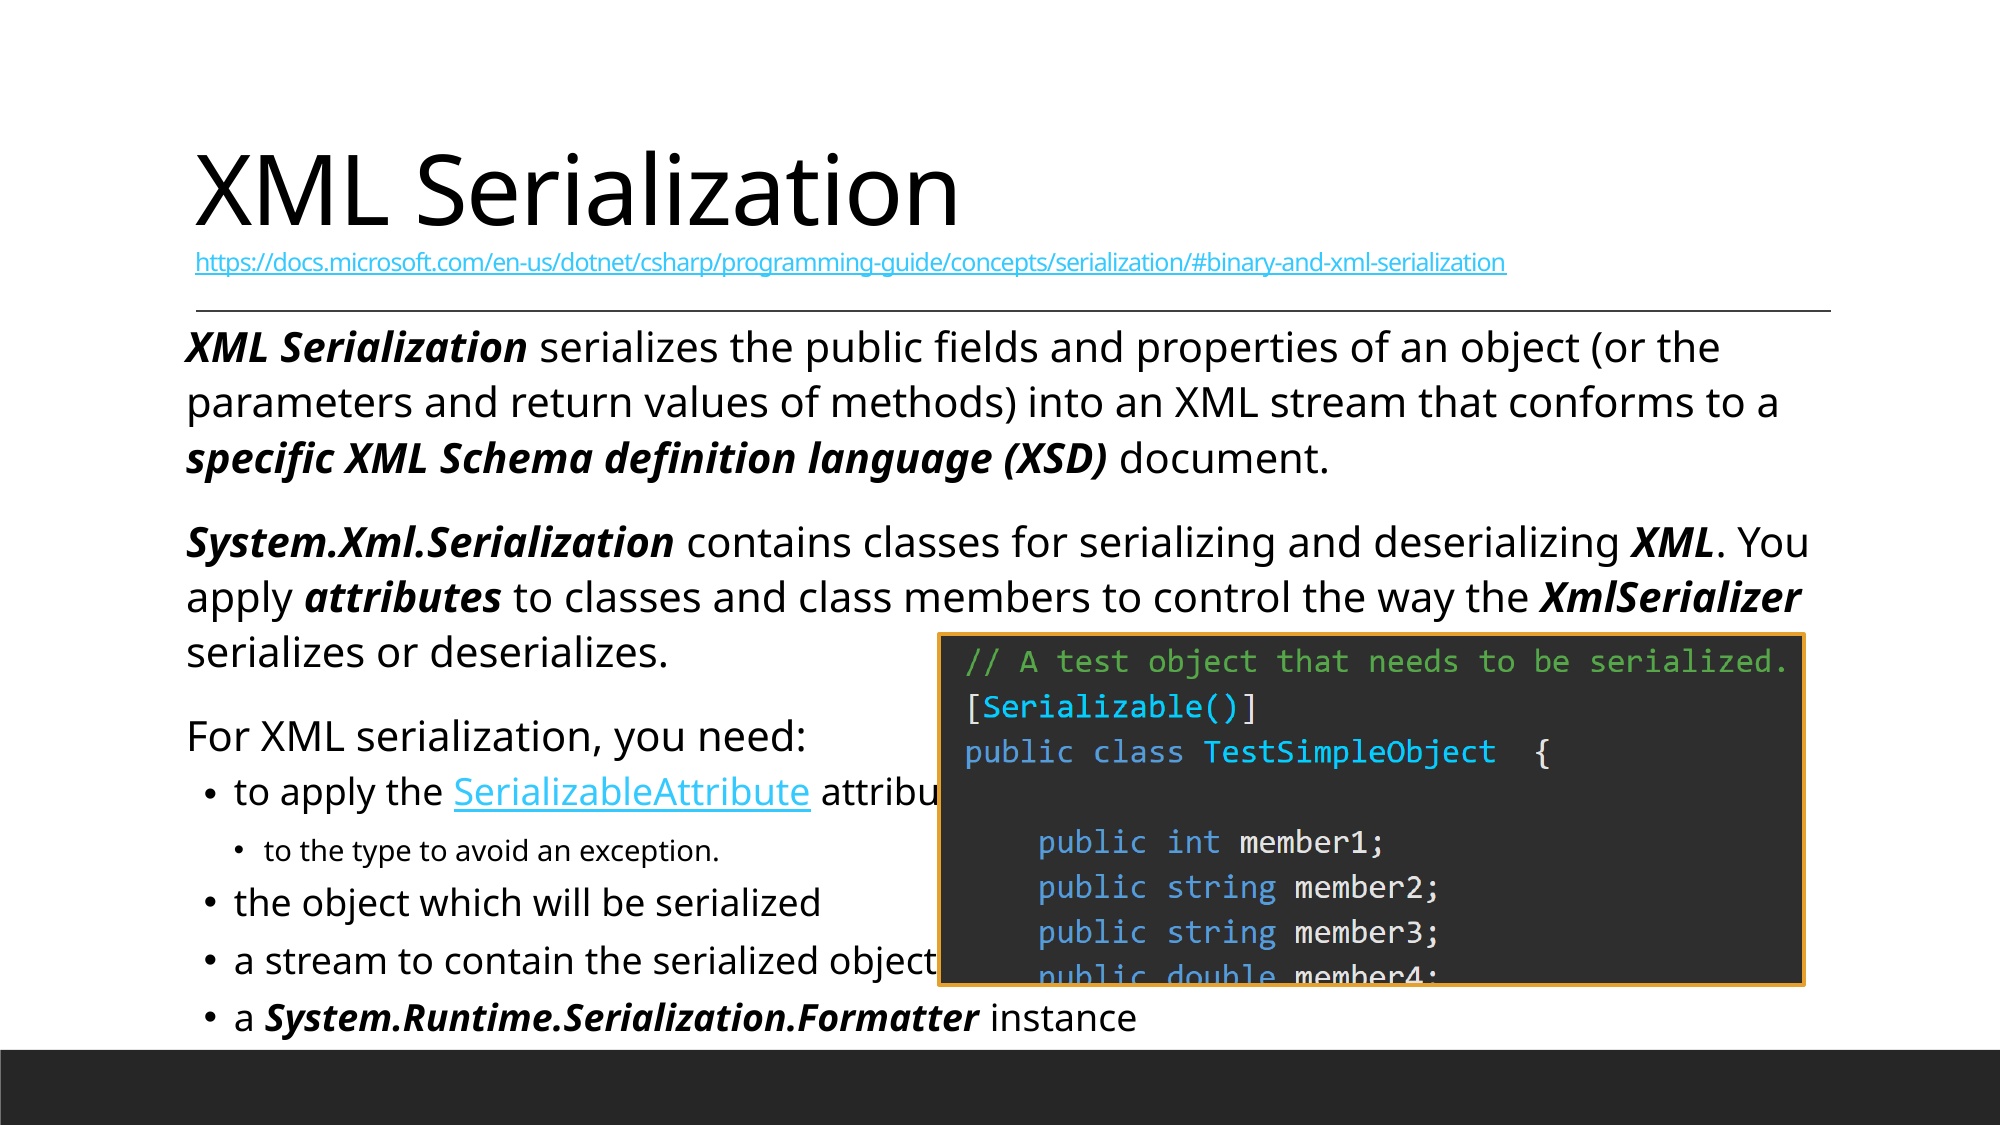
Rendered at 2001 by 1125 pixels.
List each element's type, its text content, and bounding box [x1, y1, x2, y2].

title XML Serialization https://docs.microsoft.com/en-us/dotnet/csharp/programming-guide/concepts/serialization/#binary-and-xml-serialization [180, 47, 1830, 285]
picture [940, 635, 1803, 984]
list XML Serialization serializes the public fields and properties of an object (or the parameters and return values of methods) into an XML stream that conforms to a specific XML Schema definition language (XSD) document. System.Xml.Serialization contains classes for serializing and deserializing XML. You apply attributes to classes and class members to control the way the XmlSerializer serializes or deserializes. For XML serialization, you need: to apply the SerializableAttribute attribute to the type to avoid an exception. the object which will be serialized a stream to contain the serialized object a System.Runtime.Serialization.Formatter instance [170, 308, 1830, 1050]
